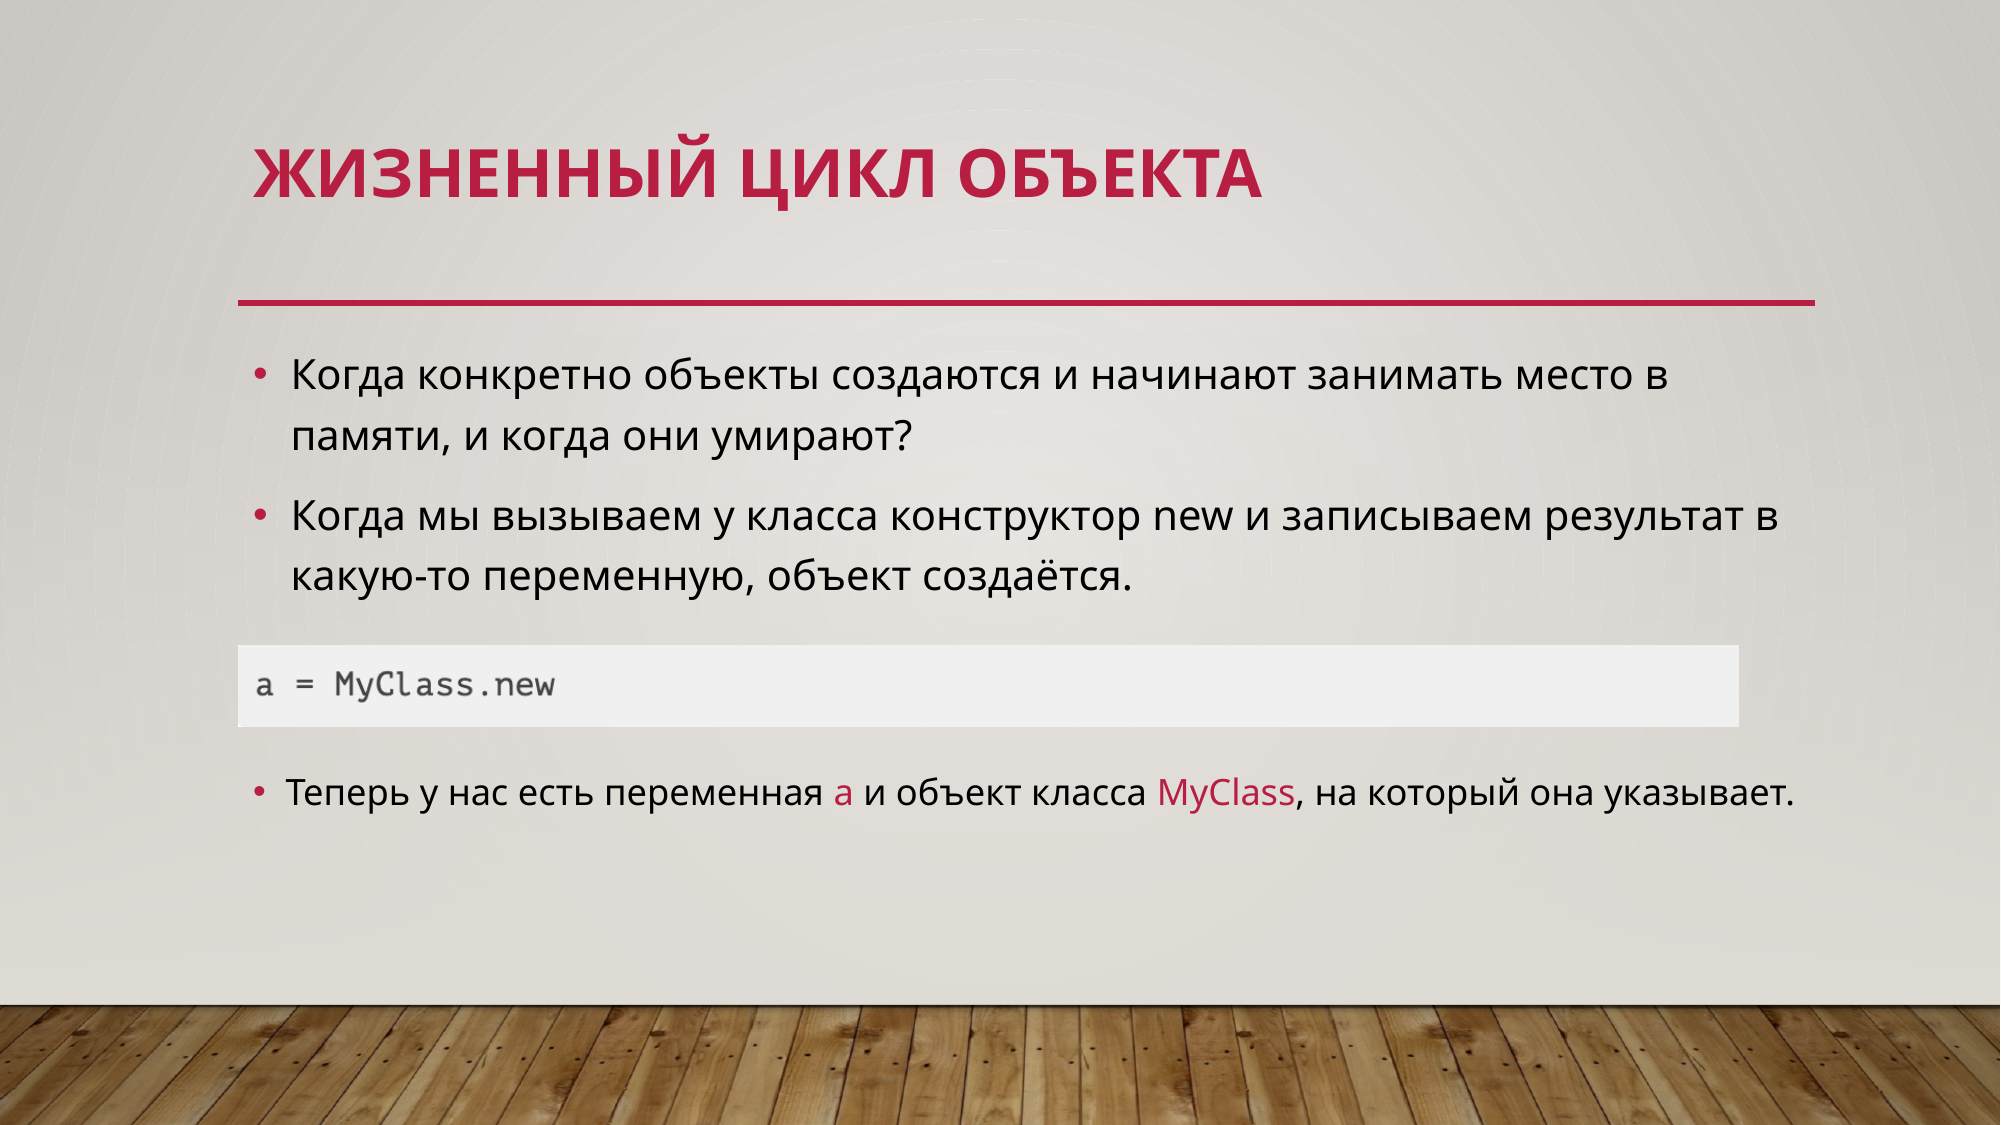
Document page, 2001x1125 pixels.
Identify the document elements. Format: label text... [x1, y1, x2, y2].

picture [0, 1005, 2000, 1125]
picture [237, 644, 1739, 727]
list Когда конкретно объекты создаются и начинают занимать место в памяти, и когда они умирают? Когда мы вызываем у класса конструктор new и записываем результат в какую-то переменную, объект создаётся. [238, 330, 1814, 619]
title Жизненный цикл объекта [238, 131, 1814, 305]
text_box Теперь у нас есть переменная a и объект класса MyClass, на который она указывает. [238, 753, 1814, 835]
